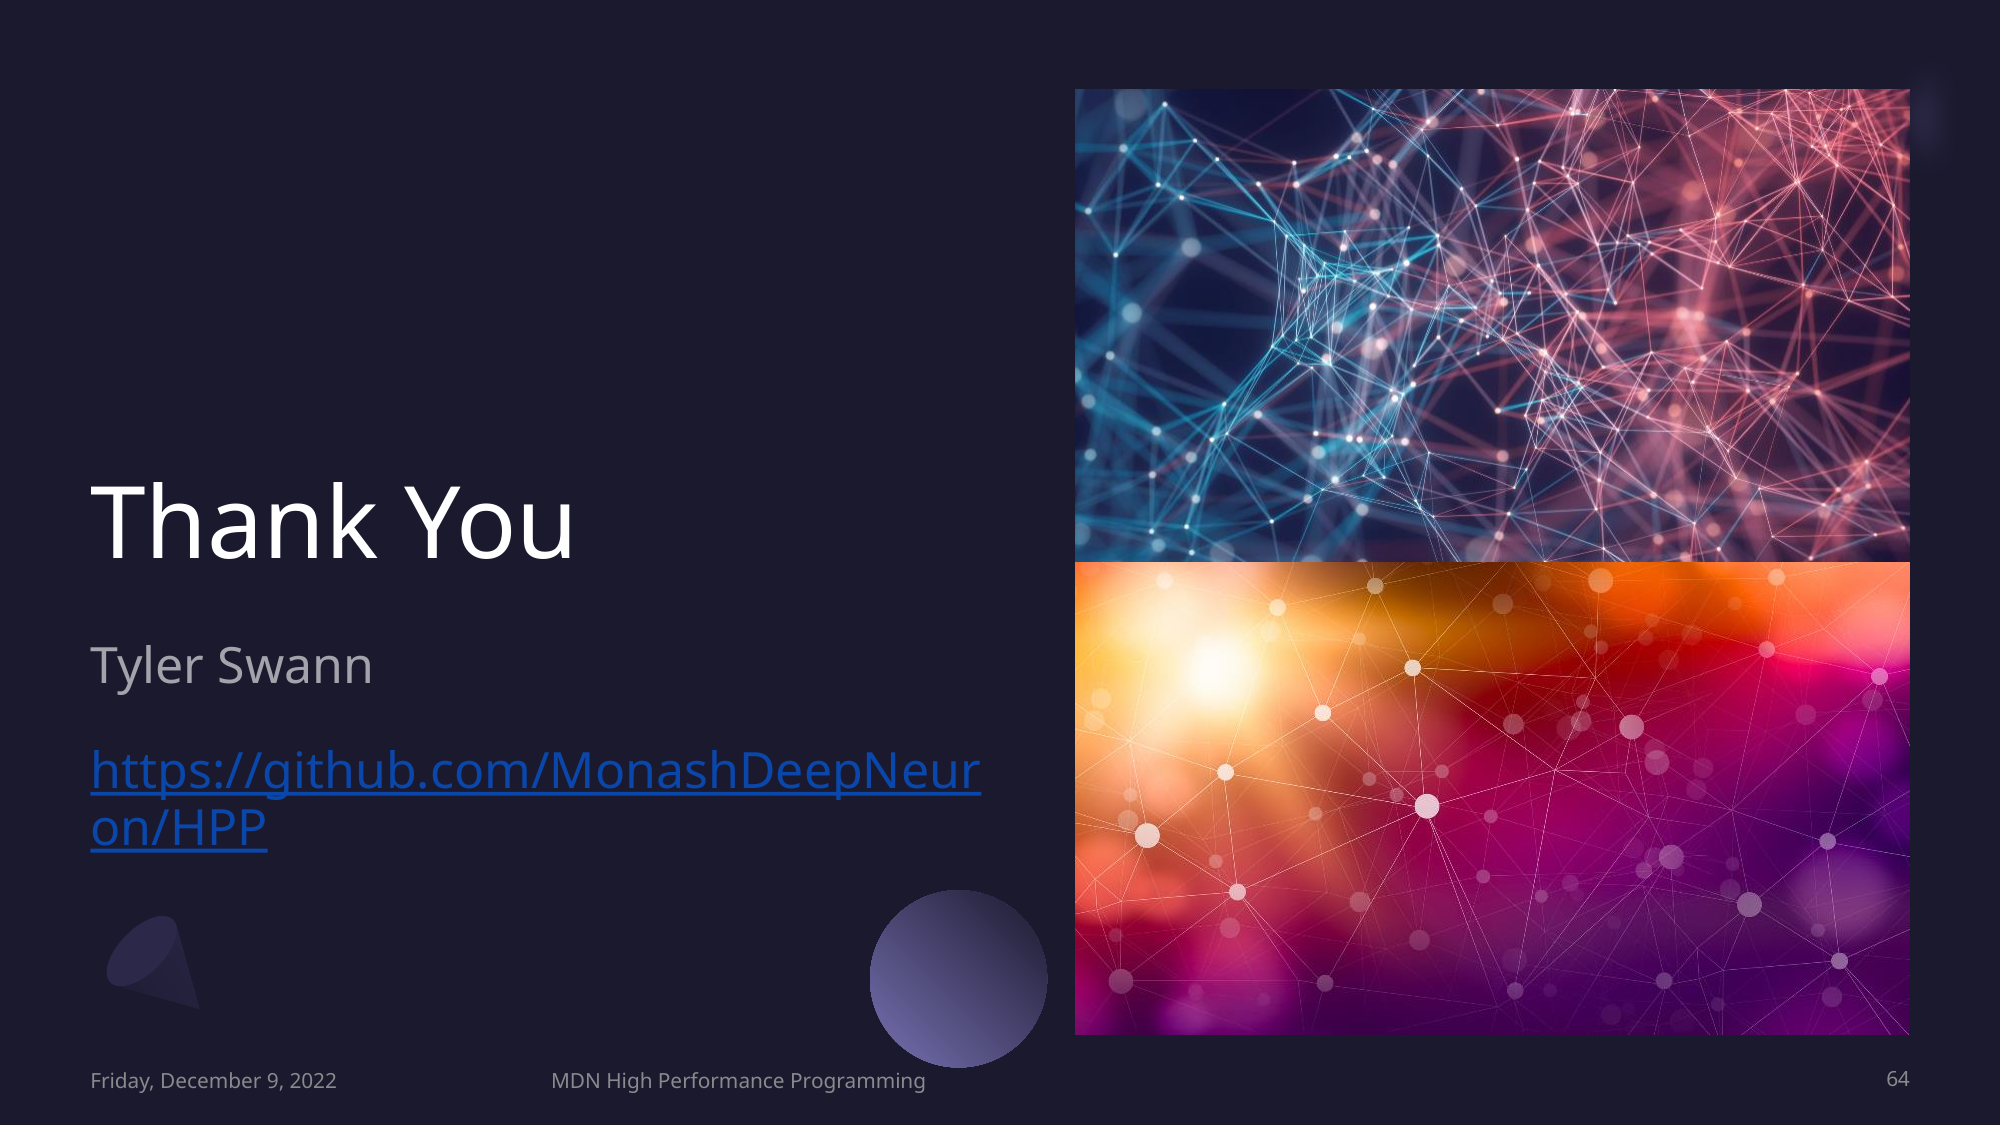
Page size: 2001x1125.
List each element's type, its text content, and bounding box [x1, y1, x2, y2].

subtitle Tyler Swann https://github.com/MonashDeepNeuron/HPP [90, 627, 1000, 1000]
footer MDN High Performance Programming [551, 1067, 1598, 1093]
title Thank You [90, 90, 983, 580]
picture [1075, 89, 1910, 1035]
slide_number 64 [1632, 1067, 1910, 1093]
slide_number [90, 1067, 522, 1093]
